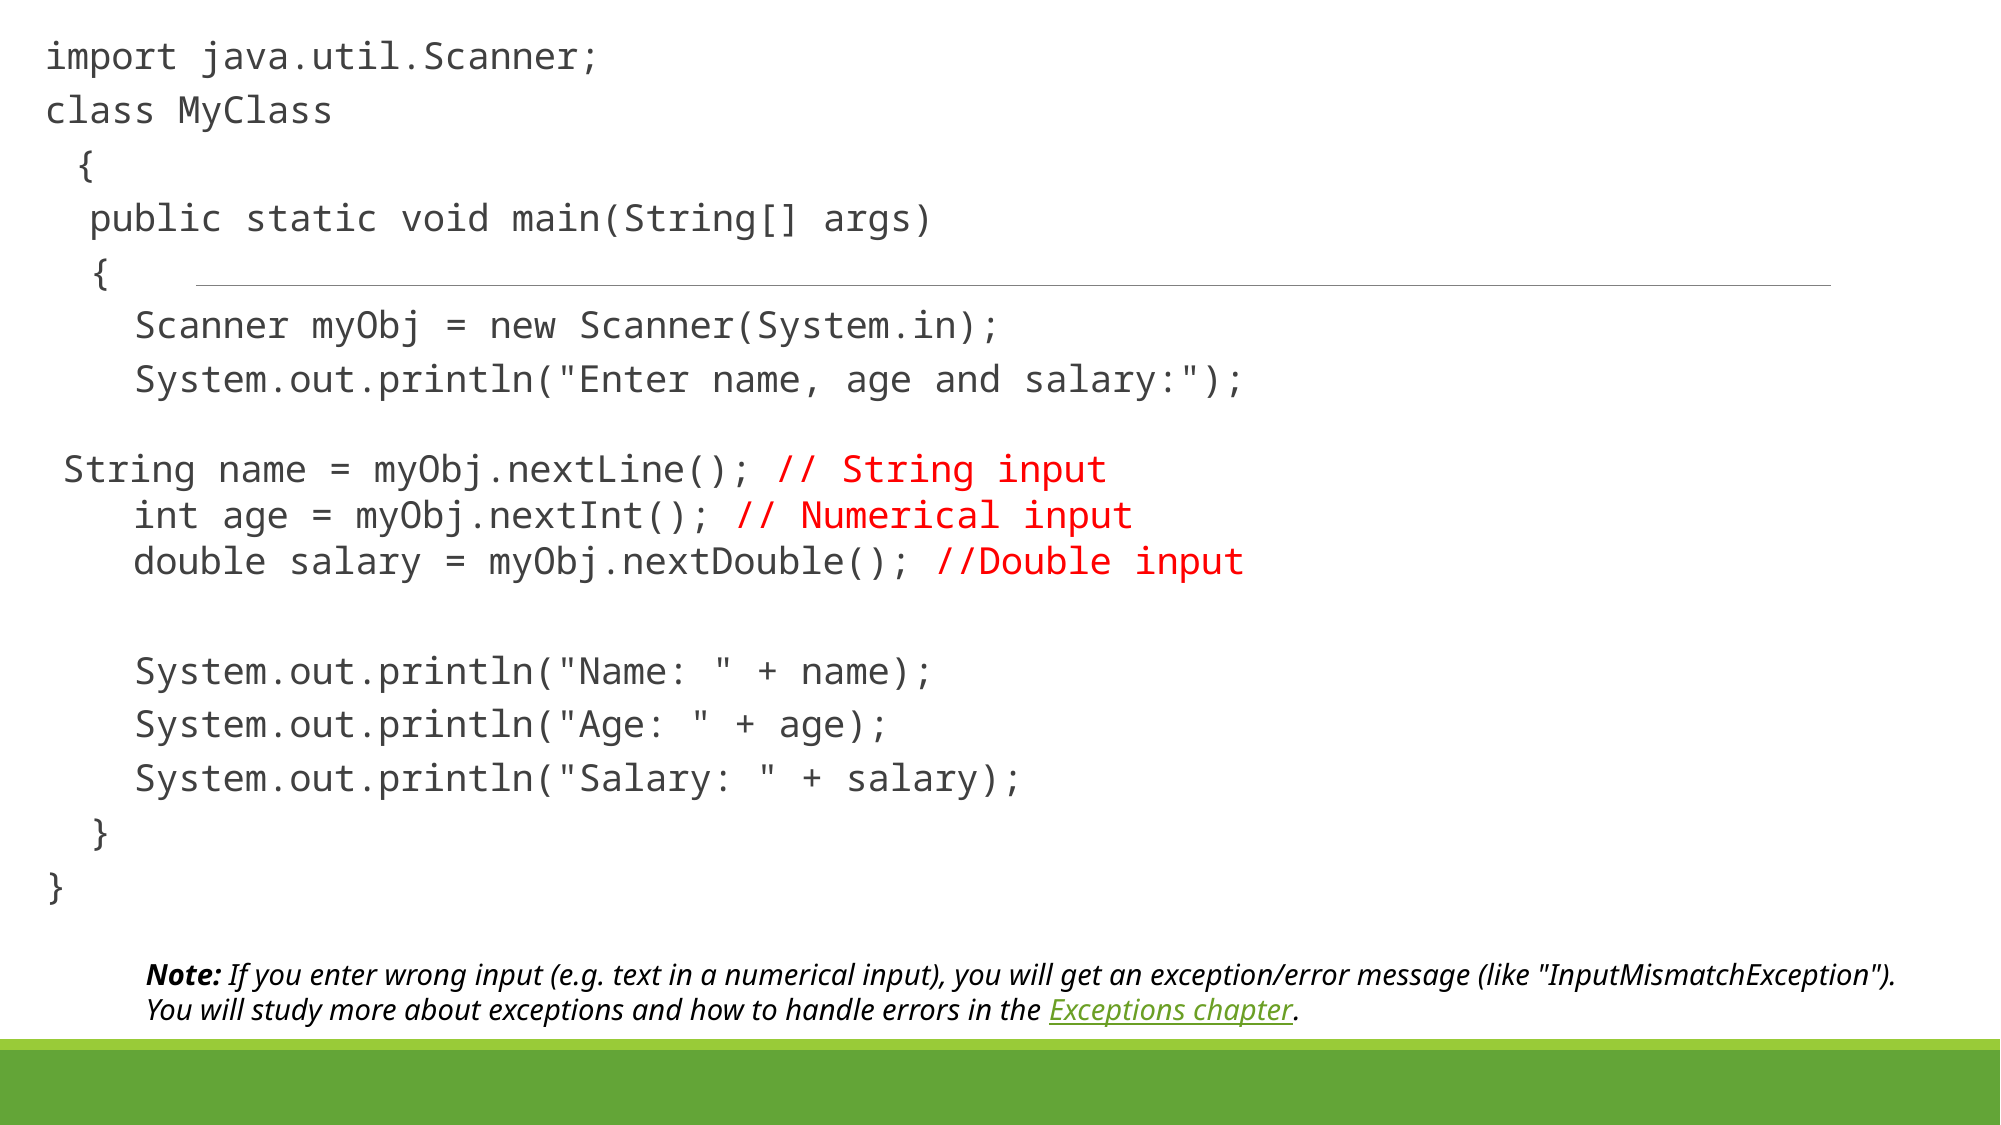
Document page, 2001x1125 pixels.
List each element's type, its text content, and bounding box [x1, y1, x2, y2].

list import java.util.Scanner; class MyClass { public static void main(String[] args) { Scanner myObj = new Scanner(System.in); System.out.println("Enter name, age and salary:"); String name = myObj.nextLine(); // String input int age = myObj.nextInt(); // Numerical input double salary = myObj.nextDouble(); //Double input System.out.println("Name: " + name); System.out.println("Age: " + age); System.out.println("Salary: " + salary); } } [30, 30, 1250, 1014]
text_box Note: If you enter wrong input (e.g. text in a numerical input), you will get an exception/error message (like "InputMismatchException"). You will study more about exceptions and how to handle errors in the Exceptions chapter. [130, 948, 2000, 1039]
